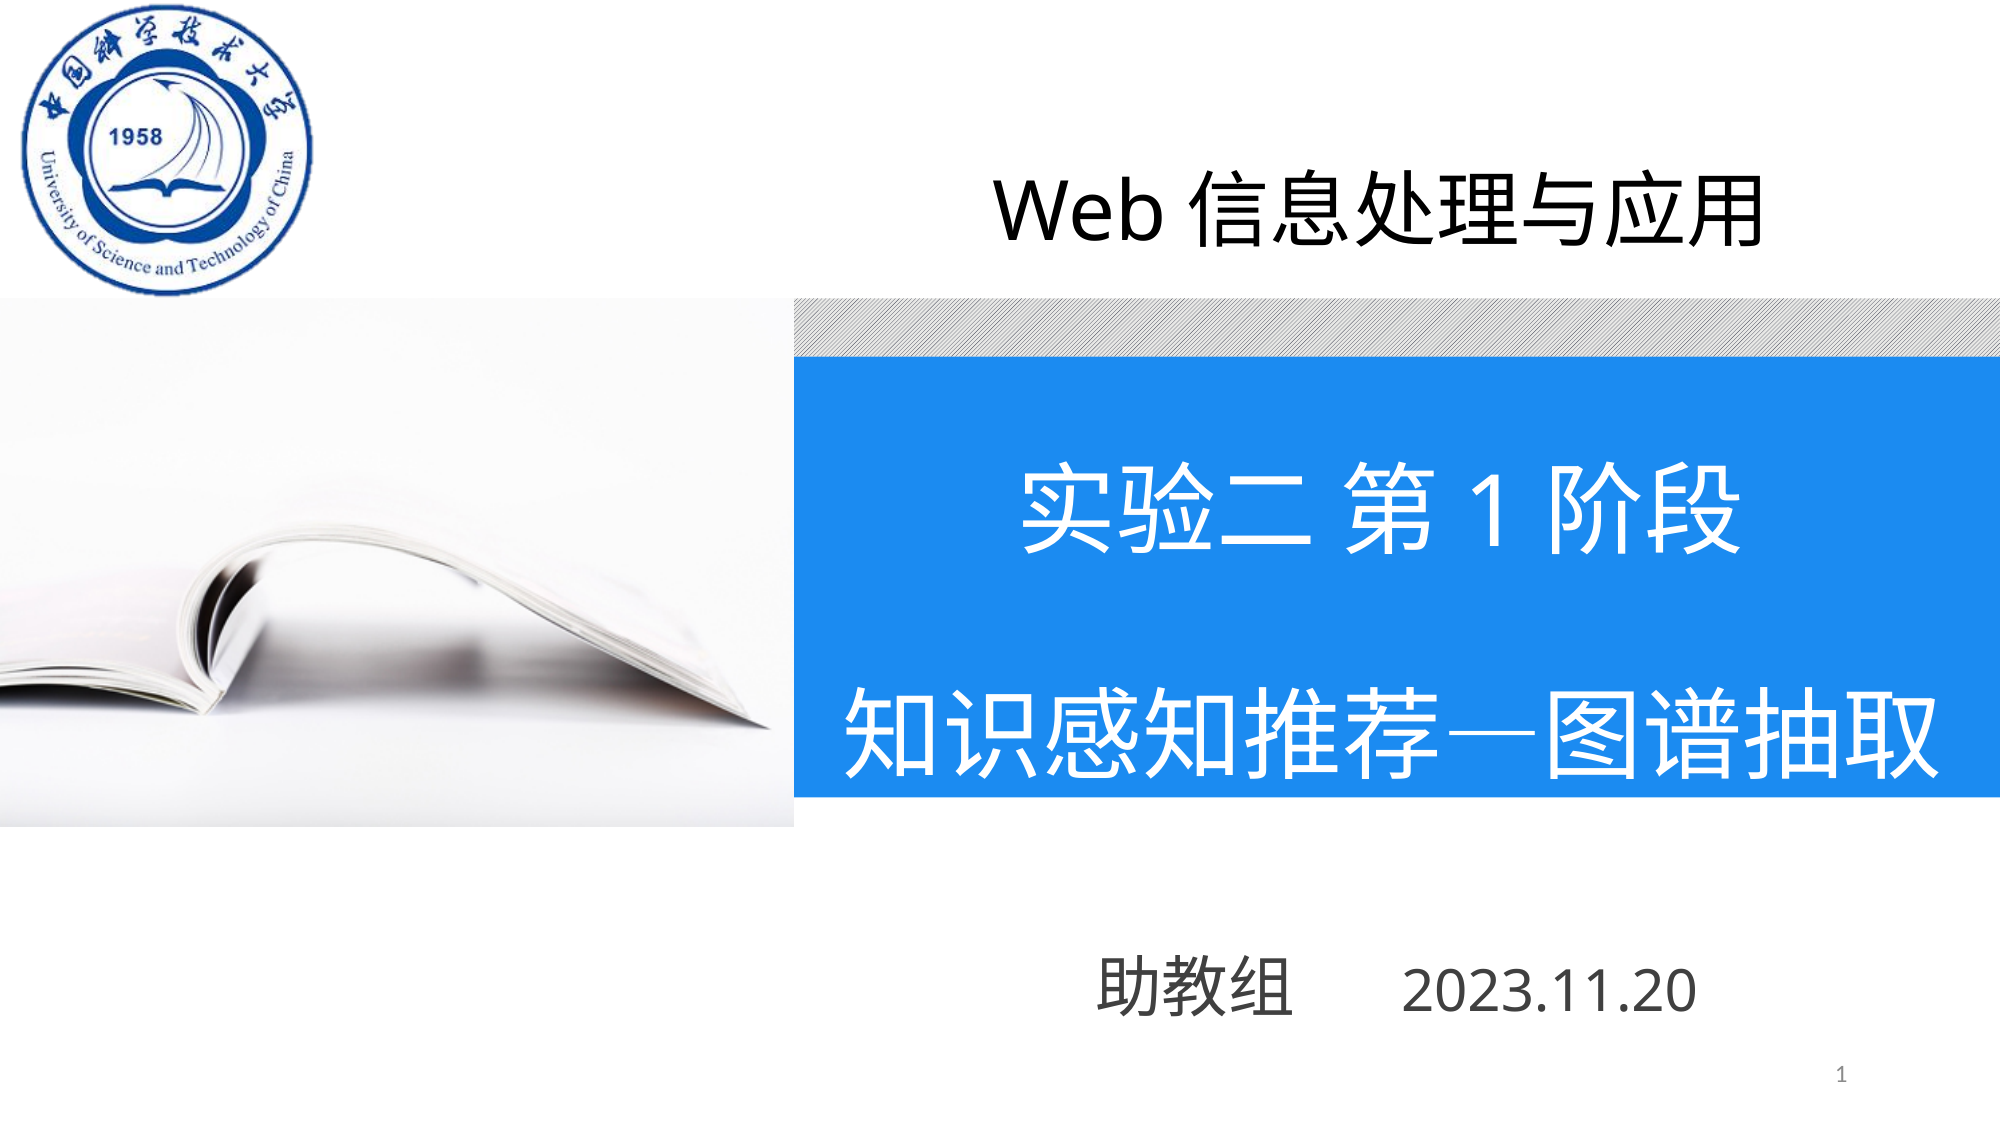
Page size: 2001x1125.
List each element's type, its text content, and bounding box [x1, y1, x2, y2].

text_box 助教组 2023.11.20 [918, 897, 1875, 1033]
text_box Web信息处理与应用 [861, 100, 1901, 265]
text_box [789, 297, 2000, 358]
text_box 实验二 第1阶段 知识感知推荐—图谱抽取 [794, 379, 1981, 800]
picture [0, 0, 794, 827]
slide_number 1 [1412, 1042, 1863, 1103]
text_box [794, 358, 2000, 798]
